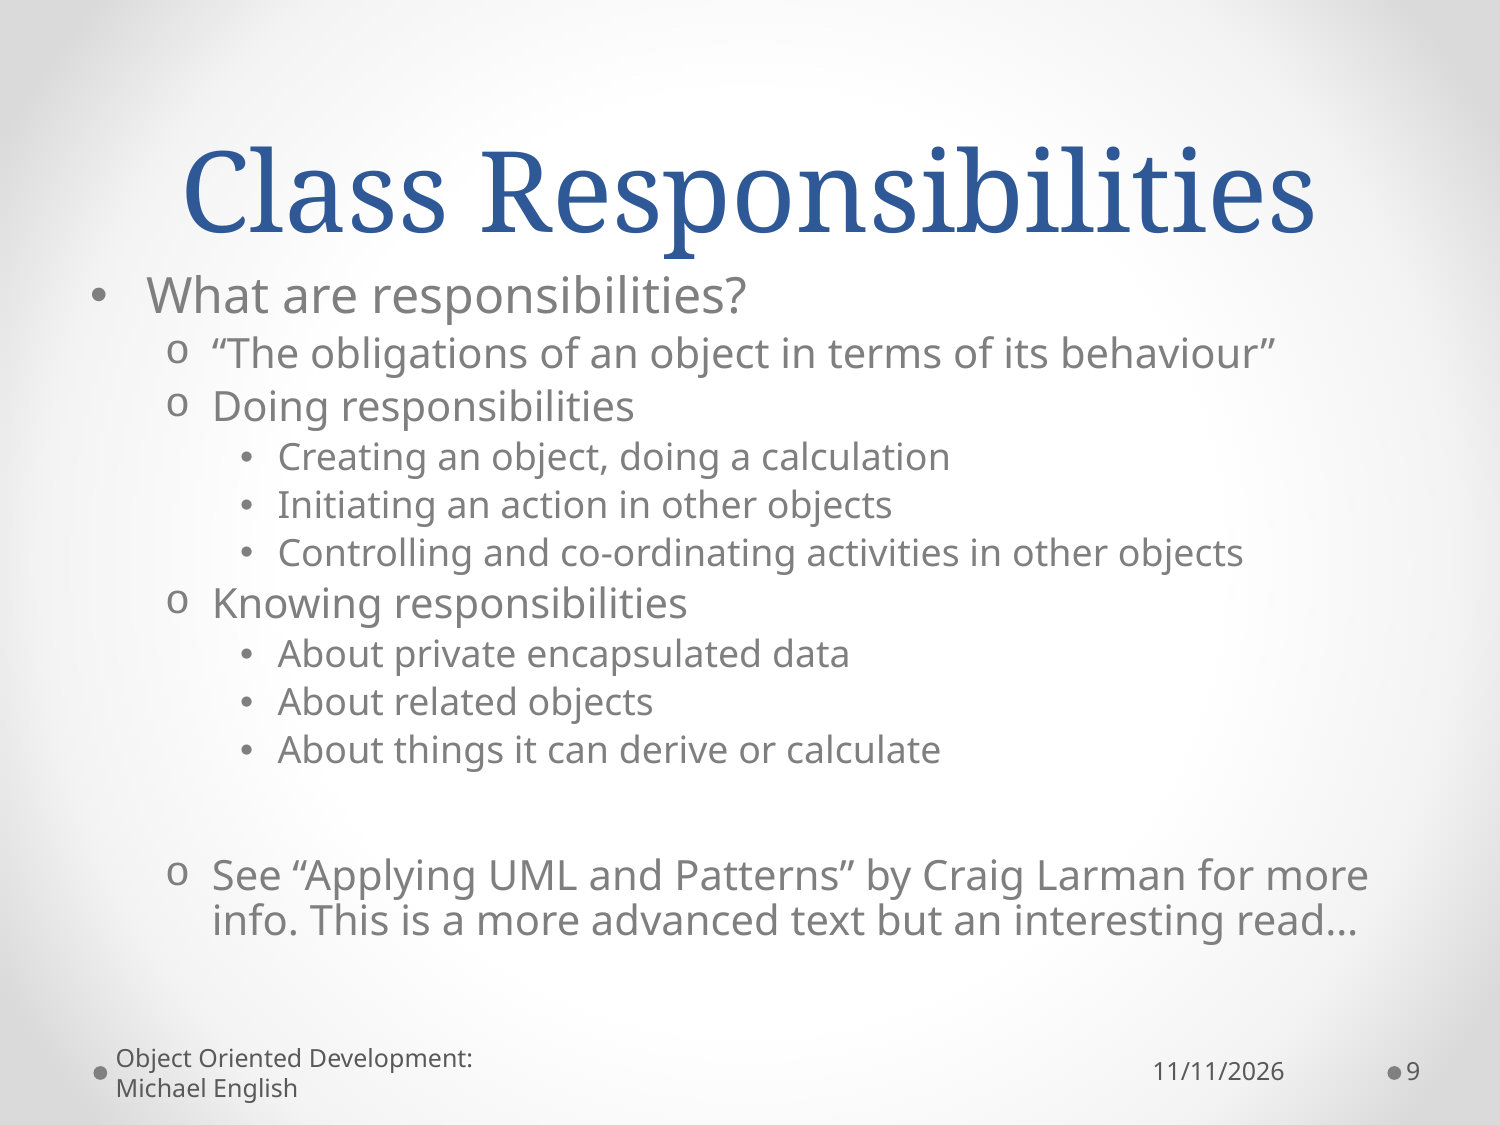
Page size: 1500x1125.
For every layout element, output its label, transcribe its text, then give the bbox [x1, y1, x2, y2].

slide_number 9 [1401, 1042, 1494, 1103]
footer Object Oriented Development: Michael English [108, 1042, 576, 1103]
picture [0, 0, 1500, 1125]
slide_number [1043, 1042, 1386, 1103]
list What are responsibilities? “The obligations of an object in terms of its behaviour” Doing responsibilities Creating an object, doing a calculation Initiating an action in other objects Controlling and co-ordinating activities in other objects Knowing responsibilities About private encapsulated data About related objects About things it can derive or calculate See “Applying UML and Patterns” by Craig Larman for more info. This is a more advanced text but an interesting read… [75, 262, 1425, 1005]
title Class Responsibilities [75, 0, 1425, 262]
